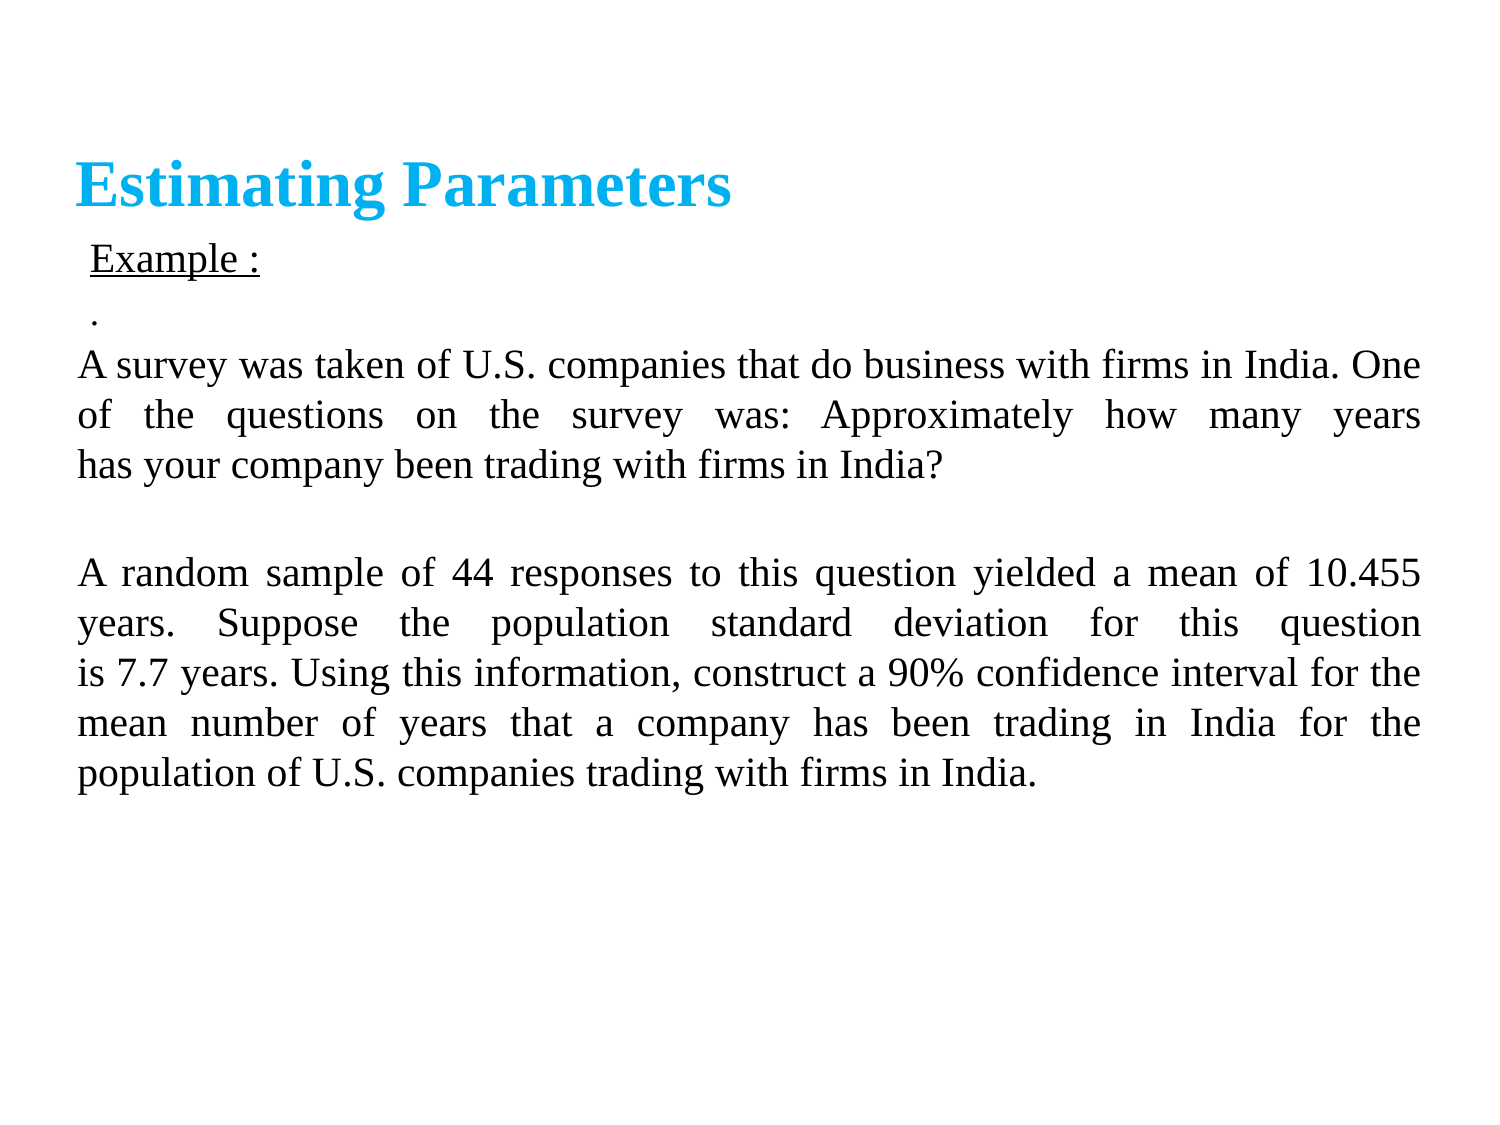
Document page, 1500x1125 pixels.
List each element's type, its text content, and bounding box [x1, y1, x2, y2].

text_box Estimating Parameters [74, 85, 1425, 223]
text_box Example : . [74, 223, 1425, 329]
text_box A survey was taken of U.S. companies that do business with firms in India. One of the questions on the survey was: Approximately how many years has your company been trading with firms in India? A random sample of 44 responses to this question yielded a mean of 10.455 years. Suppose the population standard deviation for this question is 7.7 years. Using this information, construct a 90% confidence interval for the mean number of years that a company has been trading in India for the population of U.S. companies trading with firms in India. [62, 329, 1438, 693]
text_box Example : . [74, 693, 1425, 966]
